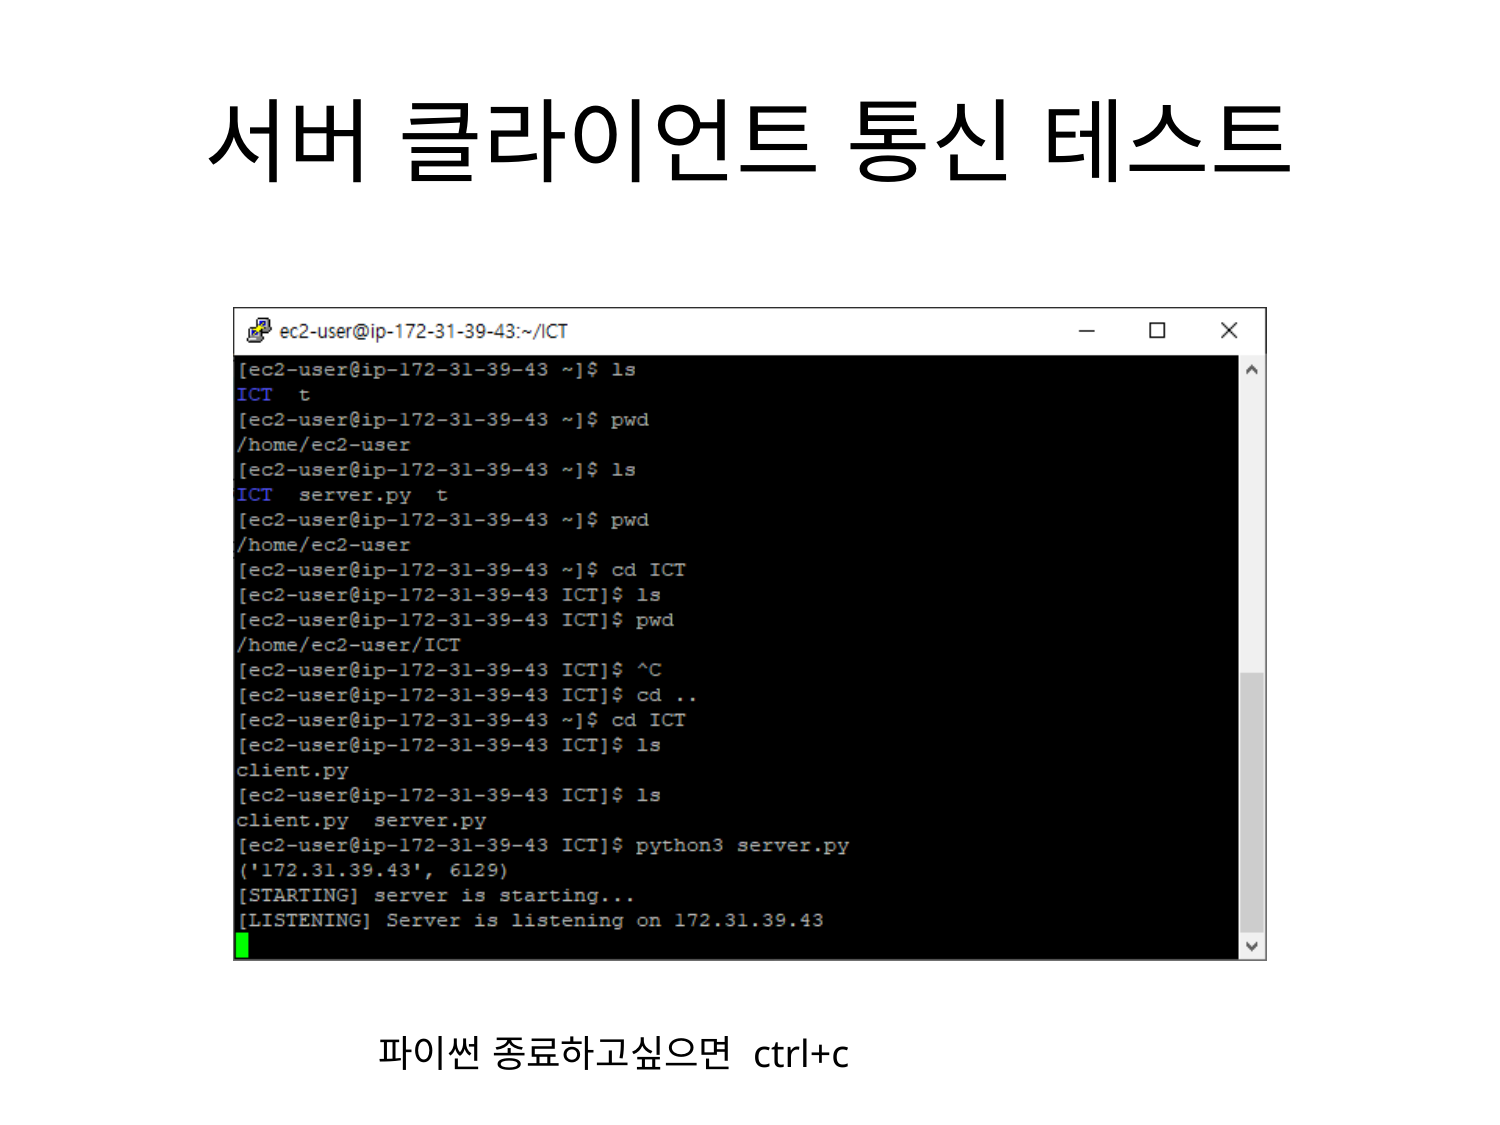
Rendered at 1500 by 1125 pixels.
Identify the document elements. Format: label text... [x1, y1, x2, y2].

title 서버 클라이언트 통신 테스트 [75, 45, 1425, 233]
text_box 파이썬 종료하고싶으면 ctrl+c [363, 1023, 994, 1083]
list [233, 306, 1267, 961]
